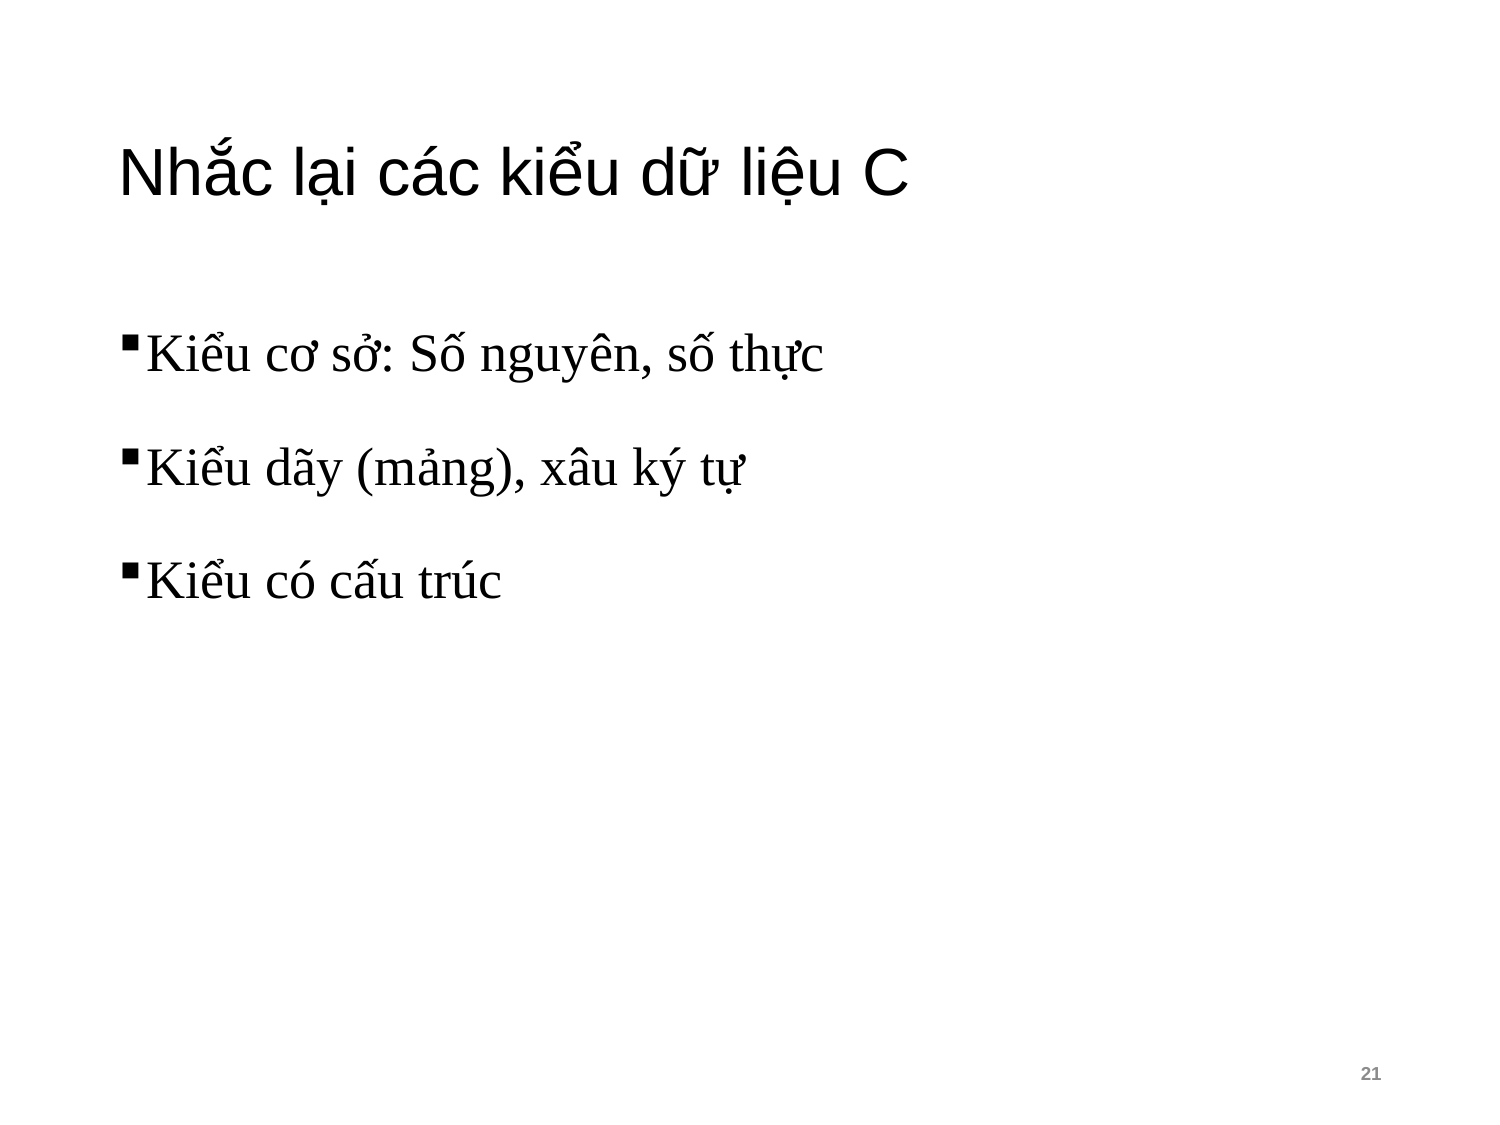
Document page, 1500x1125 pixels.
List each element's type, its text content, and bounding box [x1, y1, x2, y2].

title Nhắc lại các kiểu dữ liệu C [103, 59, 1397, 278]
slide_number 21 [993, 1042, 1397, 1103]
list Kiểu cơ sở: Số nguyên, số thực Kiểu dãy (mảng), xâu ký tự Kiểu có cấu trúc [103, 277, 1363, 1062]
